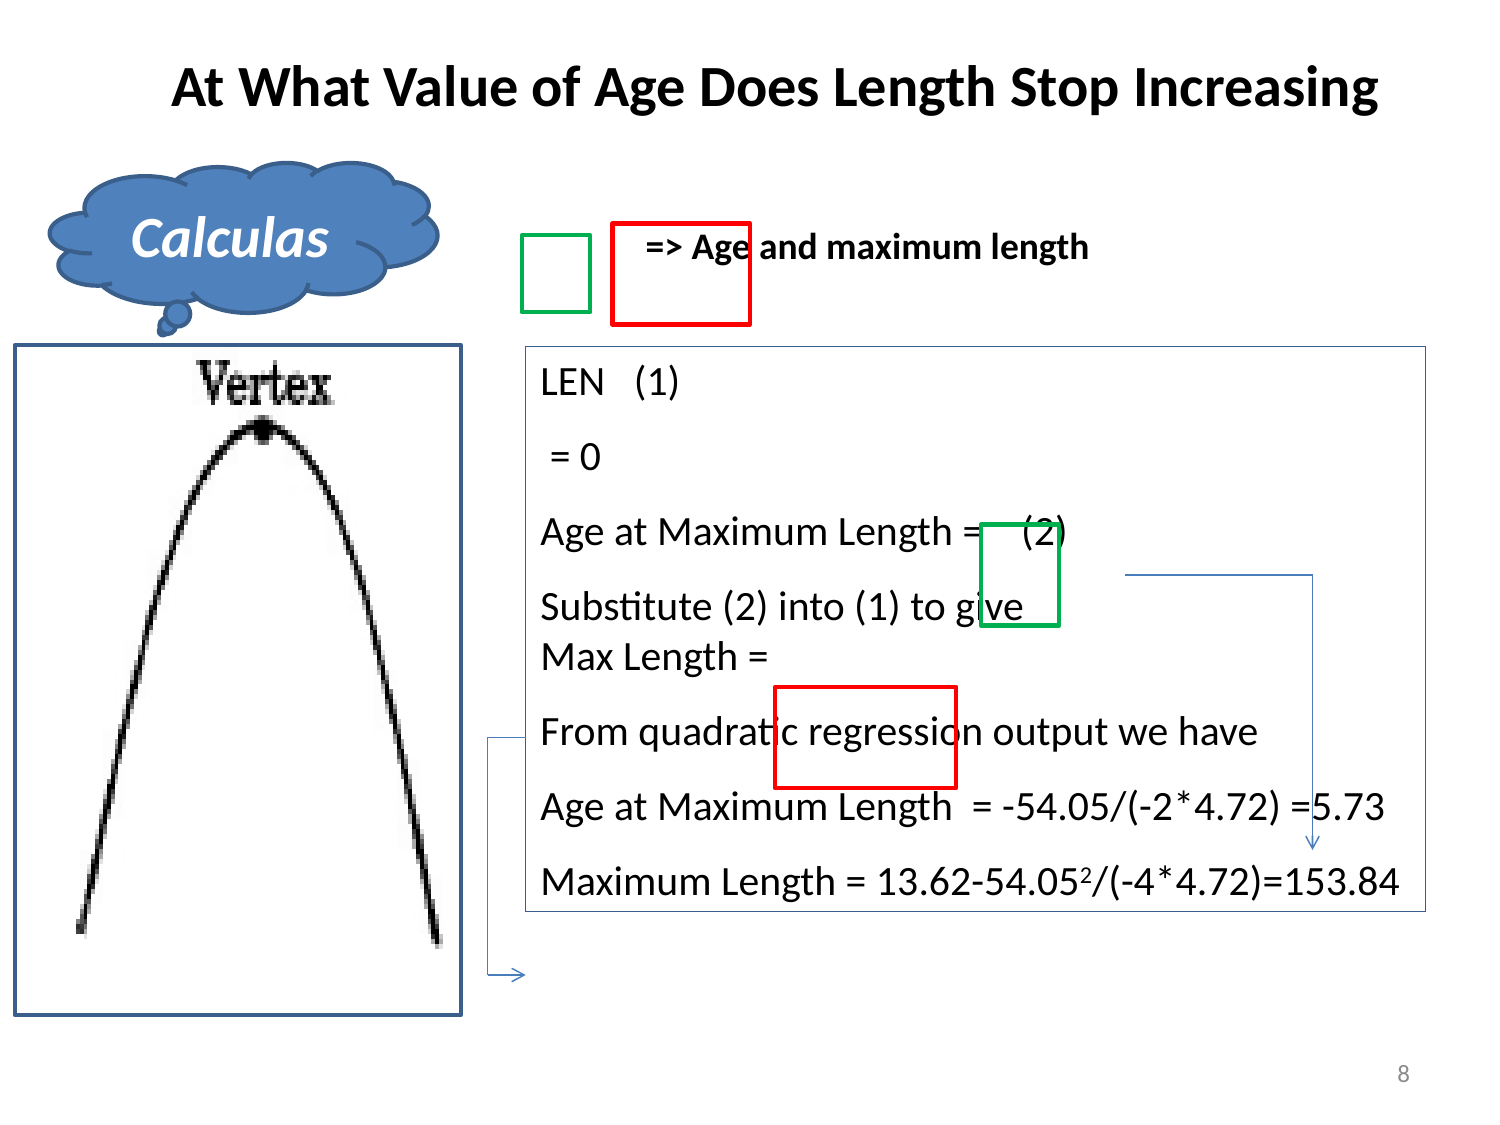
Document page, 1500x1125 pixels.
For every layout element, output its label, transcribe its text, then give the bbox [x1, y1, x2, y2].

title At What Value of Age Does Length Stop Increasing [99, 3, 1450, 163]
picture [16, 346, 460, 1014]
text_box [773, 685, 958, 790]
slide_number 8 [1074, 1042, 1425, 1103]
text_box [979, 522, 1061, 628]
text_box [520, 233, 592, 314]
text_box Calculas [47, 160, 440, 338]
text_box [610, 221, 752, 327]
